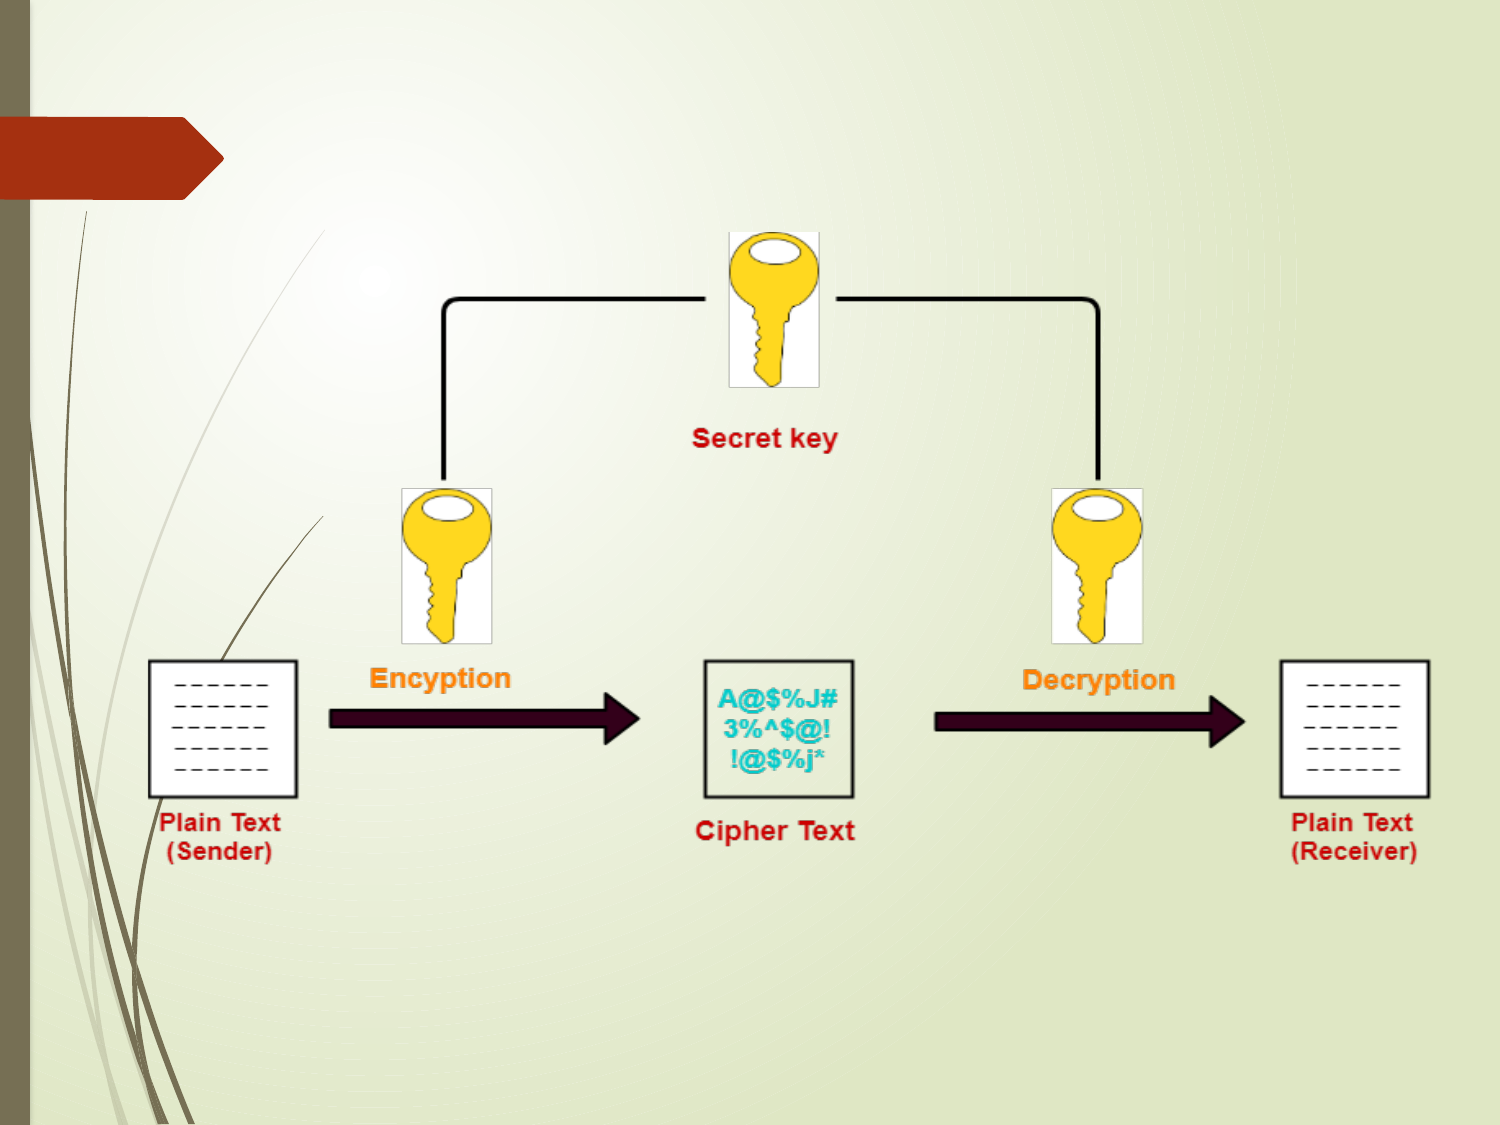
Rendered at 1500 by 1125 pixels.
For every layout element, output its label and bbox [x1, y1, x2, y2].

picture [147, 232, 1446, 889]
